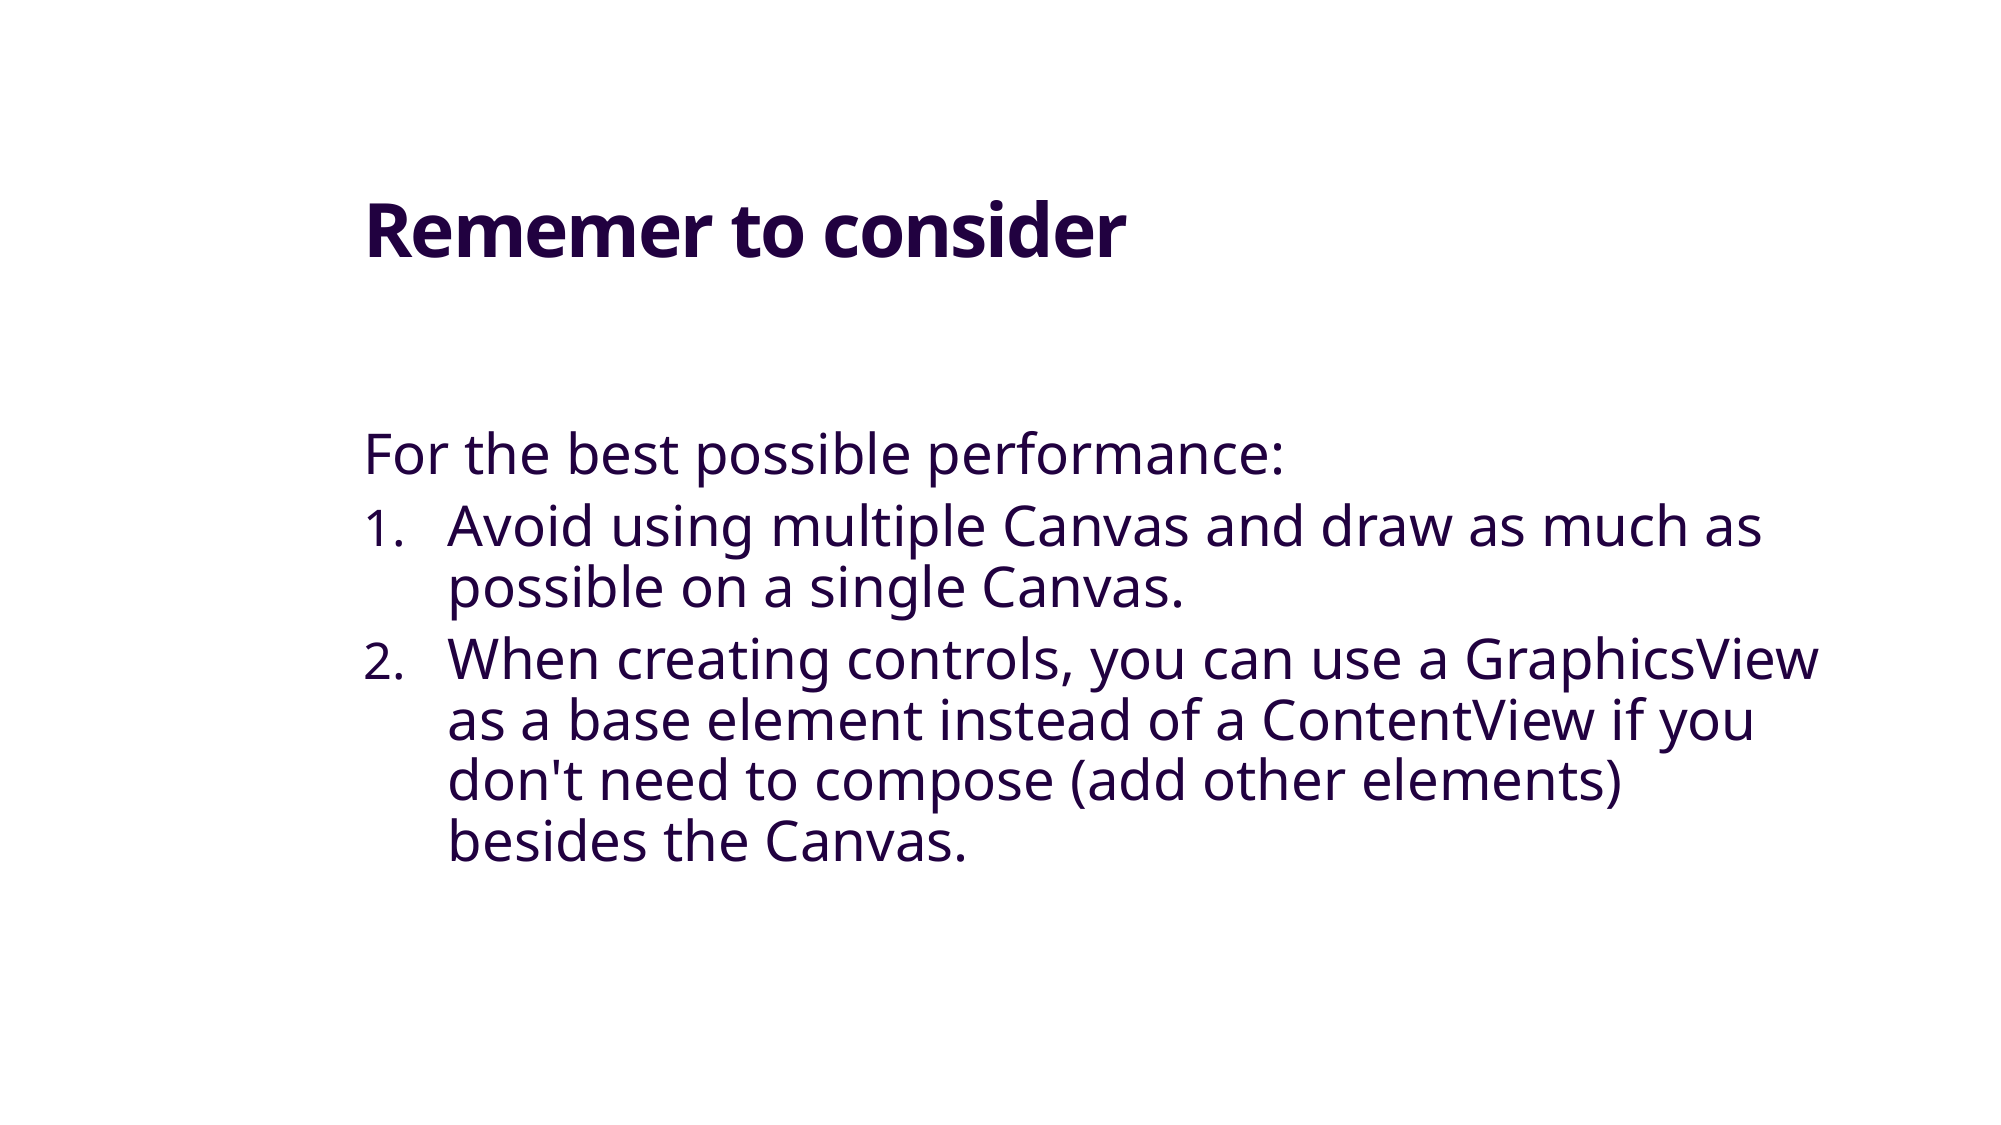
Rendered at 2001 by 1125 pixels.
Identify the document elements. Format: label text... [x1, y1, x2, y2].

title Rememer to consider [339, 177, 1863, 395]
list For the best possible performance: Avoid using multiple Canvas and draw as much as possible on a single Canvas. When creating controls, you can use a GraphicsView as a base element instead of a ContentView if you don't need to compose (add other elements) besides the Canvas. [339, 411, 1863, 1014]
